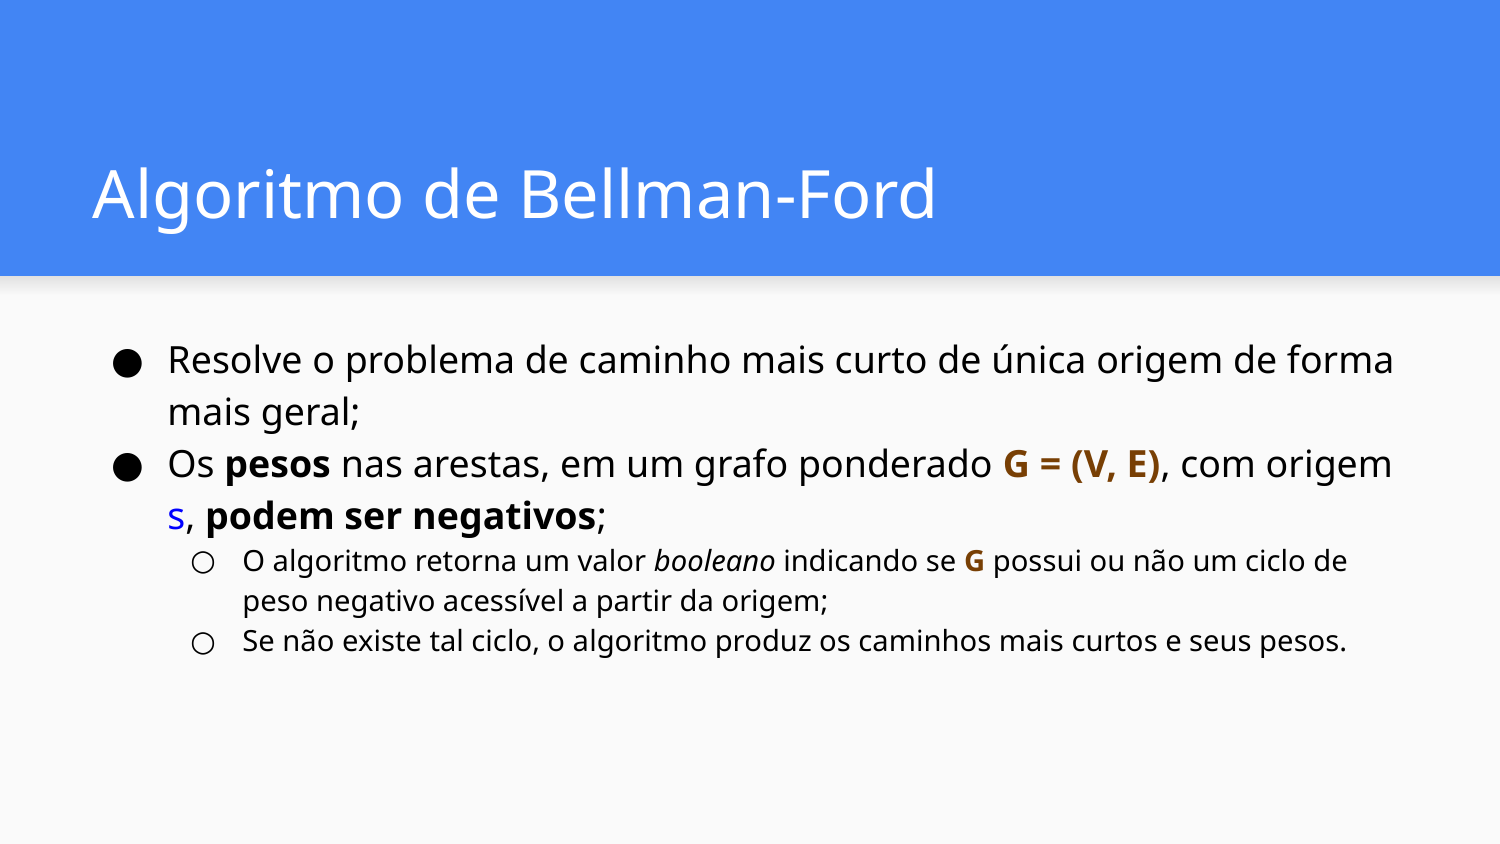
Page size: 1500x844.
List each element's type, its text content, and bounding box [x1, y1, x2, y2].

list Resolve o problema de caminho mais curto de única origem de forma mais geral; Os pesos nas arestas, em um grafo ponderado G = (V, E), com origem s, podem ser negativos; O algoritmo retorna um valor booleano indicando se G possui ou não um ciclo de peso negativo acessível a partir da origem; Se não existe tal ciclo, o algoritmo produz os caminhos mais curtos e seus pesos. [77, 314, 1427, 760]
title Algoritmo de Bellman-Ford [77, 121, 1427, 248]
